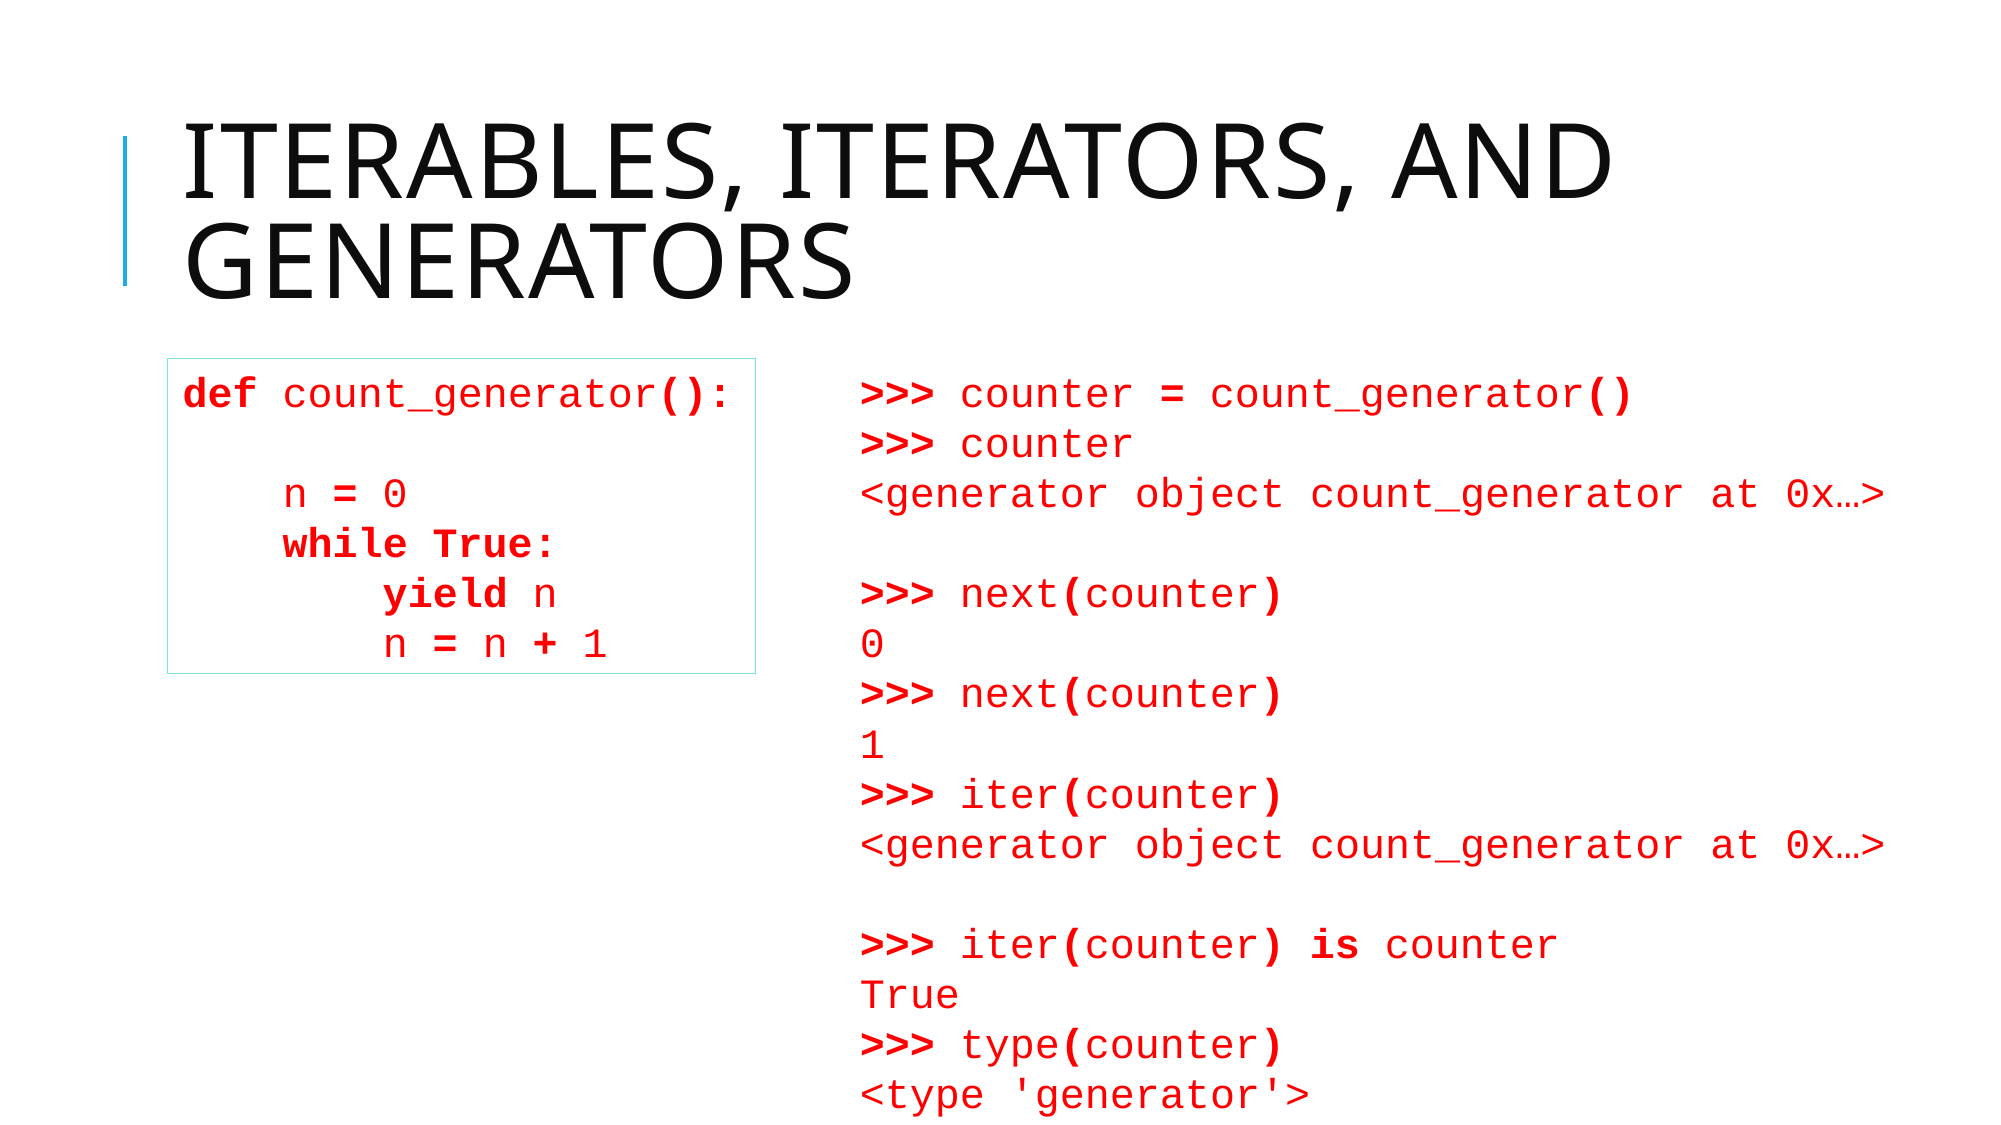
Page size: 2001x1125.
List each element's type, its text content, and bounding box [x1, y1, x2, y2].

text_box def count_generator(): n = 0 while True: yield n n = n + 1 [167, 358, 756, 674]
title Iterables, iterators, and generators [168, 96, 1763, 342]
text_box >>> counter = count_generator() >>> counter <generator object count_generator at 0x…> >>> next(counter) 0 >>> next(counter) 1 >>> iter(counter) <generator object count_generator at 0x…> >>> iter(counter) is counter True >>> type(counter) <type 'generator'> [845, 358, 1913, 1124]
